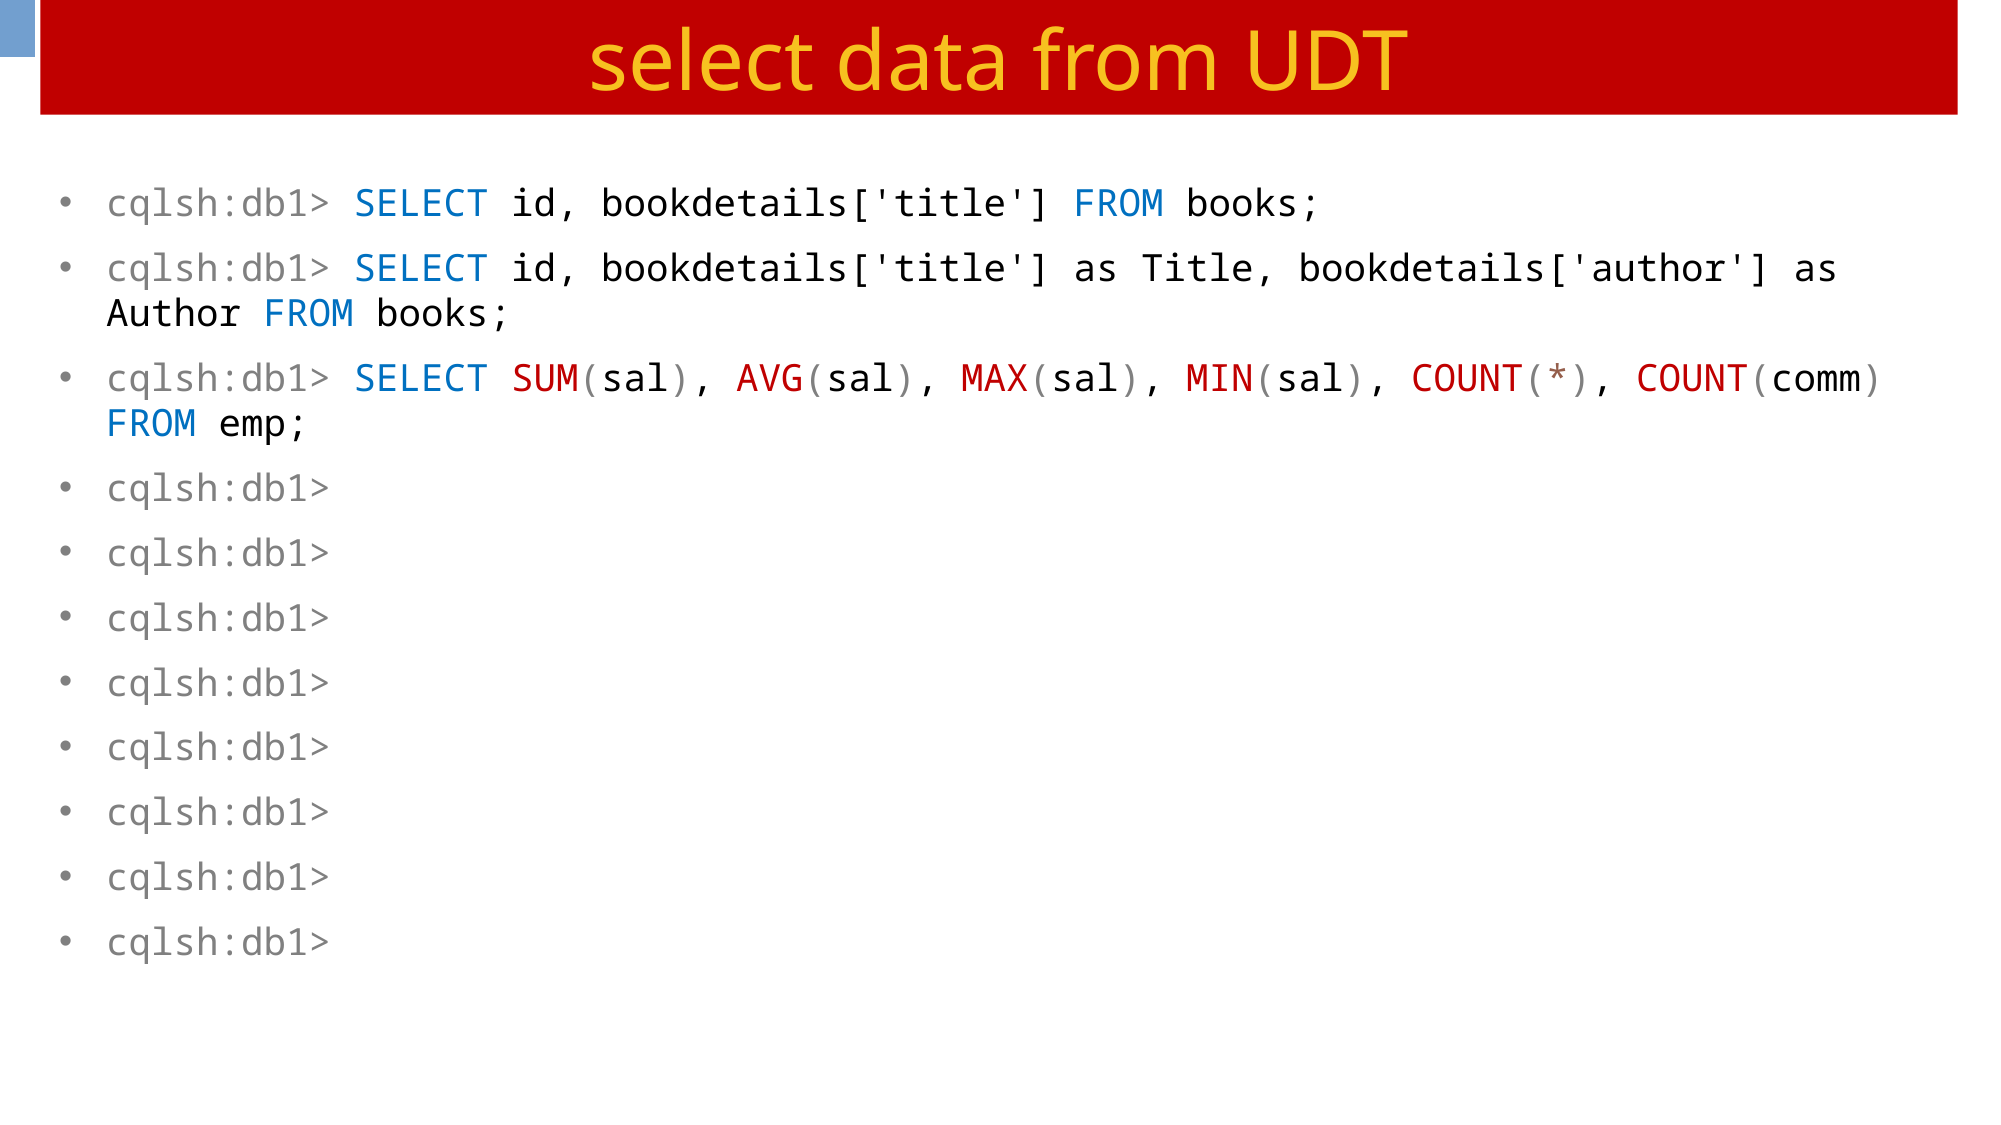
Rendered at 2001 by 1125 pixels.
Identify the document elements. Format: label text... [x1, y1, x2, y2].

text_box cqlsh:db1> SELECT id, bookdetails['title'] FROM books; cqlsh:db1> SELECT id, bookdetails['title'] as Title, bookdetails['author'] as Author FROM books; cqlsh:db1> SELECT SUM(sal), AVG(sal), MAX(sal), MIN(sal), COUNT(*), COUNT(comm) FROM emp; cqlsh:db1> cqlsh:db1> cqlsh:db1> cqlsh:db1> cqlsh:db1> cqlsh:db1> cqlsh:db1> cqlsh:db1> [40, 171, 1958, 971]
text_box select data from UDT [40, 0, 1958, 115]
